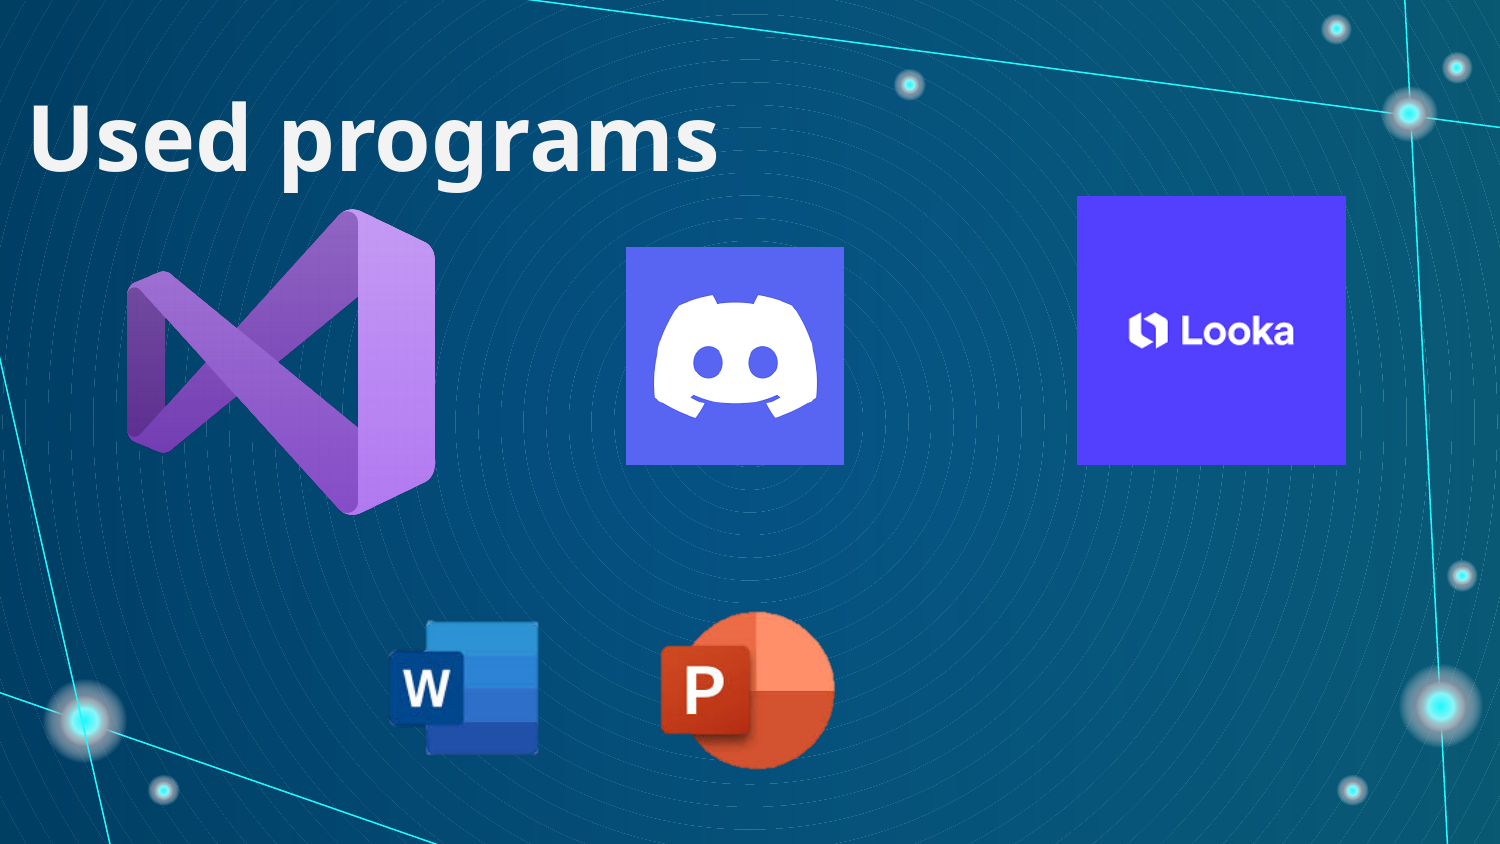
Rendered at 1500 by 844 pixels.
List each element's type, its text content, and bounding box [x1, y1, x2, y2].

title Used programs [0, 65, 812, 328]
picture [626, 247, 844, 465]
picture [1076, 197, 1346, 474]
picture [876, 663, 880, 759]
picture [253, 567, 873, 816]
picture [127, 208, 435, 517]
